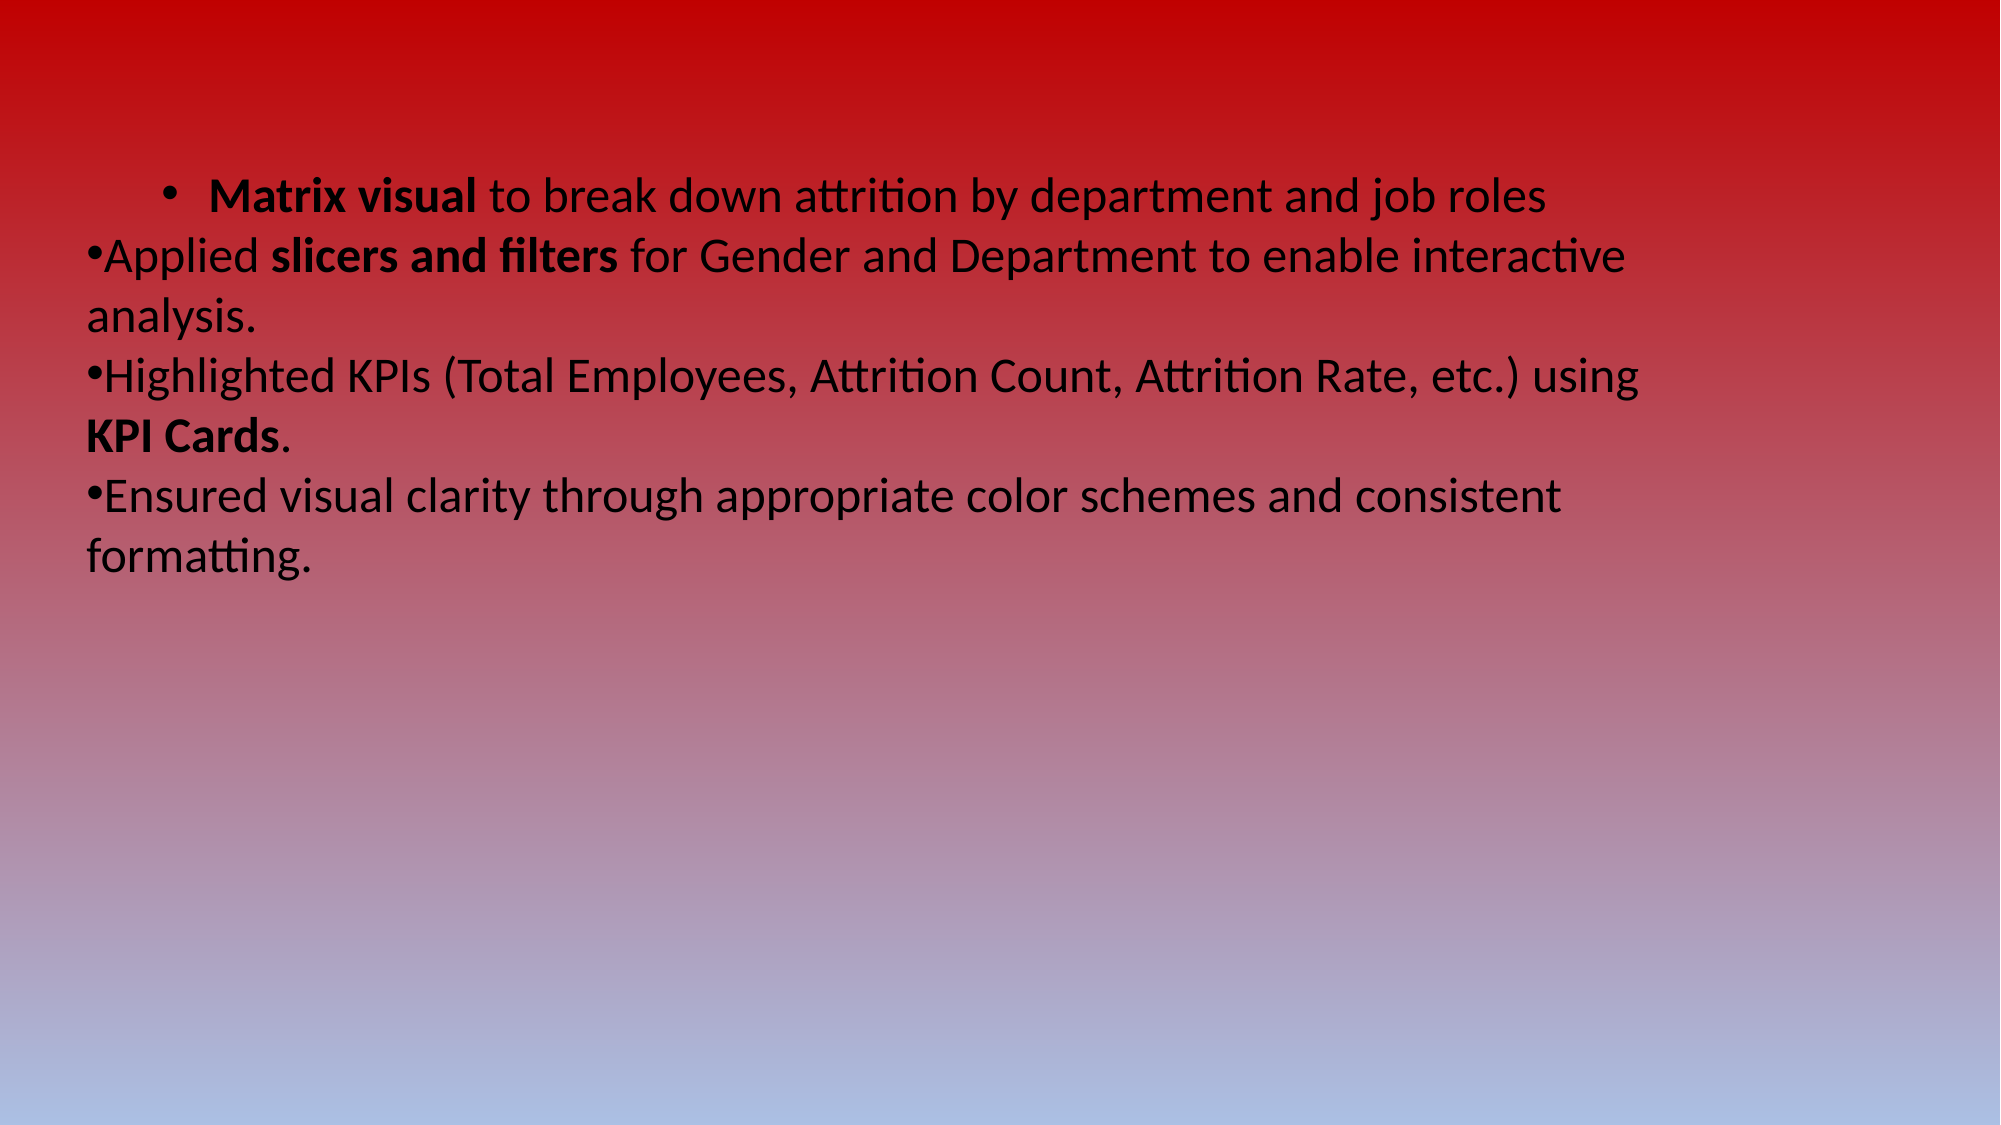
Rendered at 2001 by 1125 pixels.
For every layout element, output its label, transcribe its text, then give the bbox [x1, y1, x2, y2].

text_box Matrix visual to break down attrition by department and job roles Applied slicers and filters for Gender and Department to enable interactive analysis. Highlighted KPIs (Total Employees, Attrition Count, Attrition Rate, etc.) using KPI Cards. Ensured visual clarity through appropriate color schemes and consistent formatting. [71, 109, 1729, 590]
